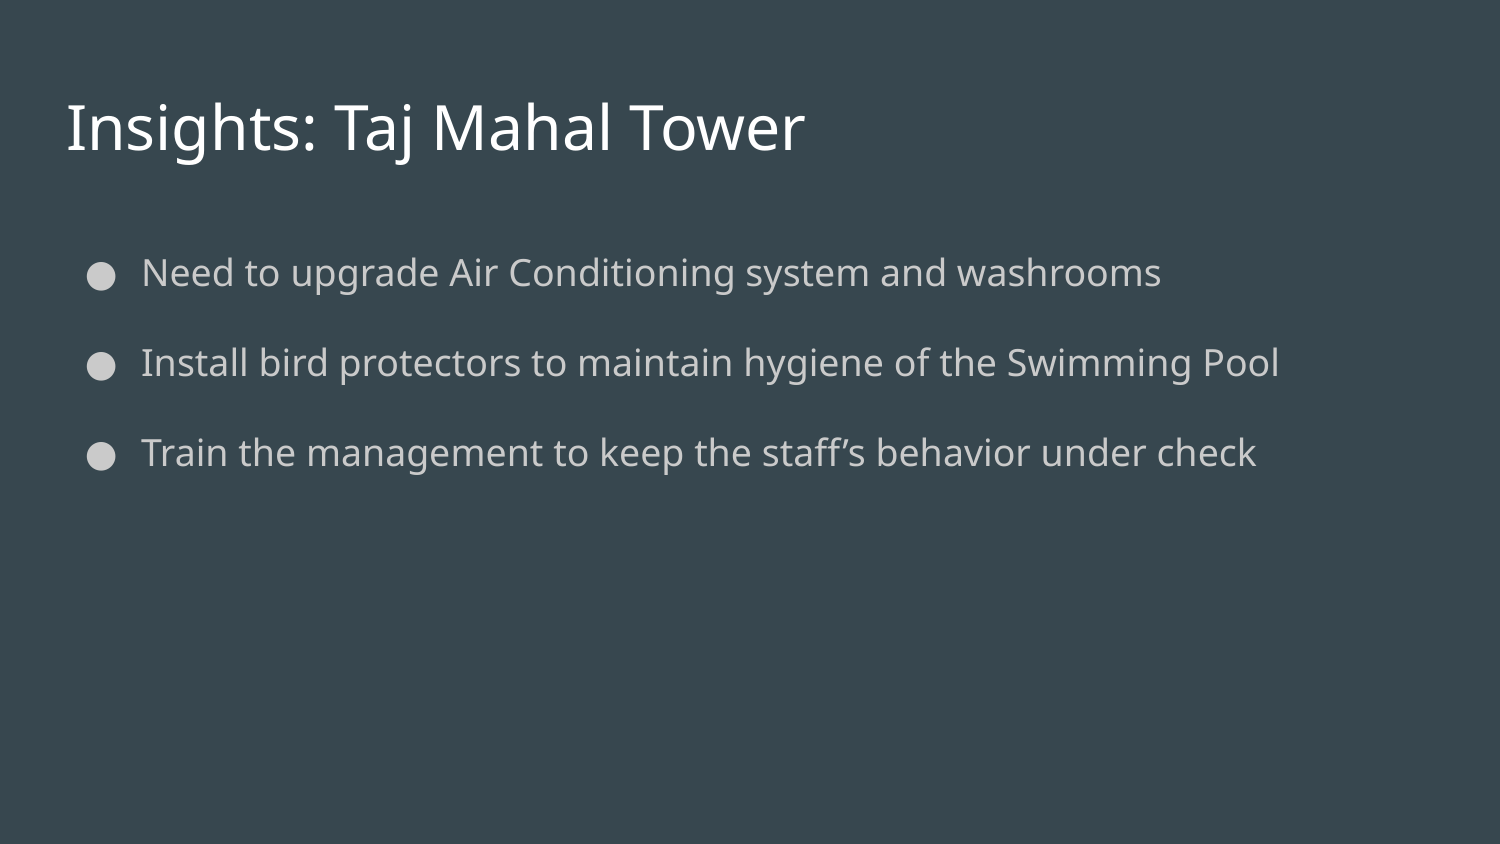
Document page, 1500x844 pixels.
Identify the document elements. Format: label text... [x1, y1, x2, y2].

list Need to upgrade Air Conditioning system and washrooms Install bird protectors to maintain hygiene of the Swimming Pool Train the management to keep the staff’s behavior under check [51, 189, 1449, 750]
title Insights: Taj Mahal Tower [51, 72, 1449, 167]
